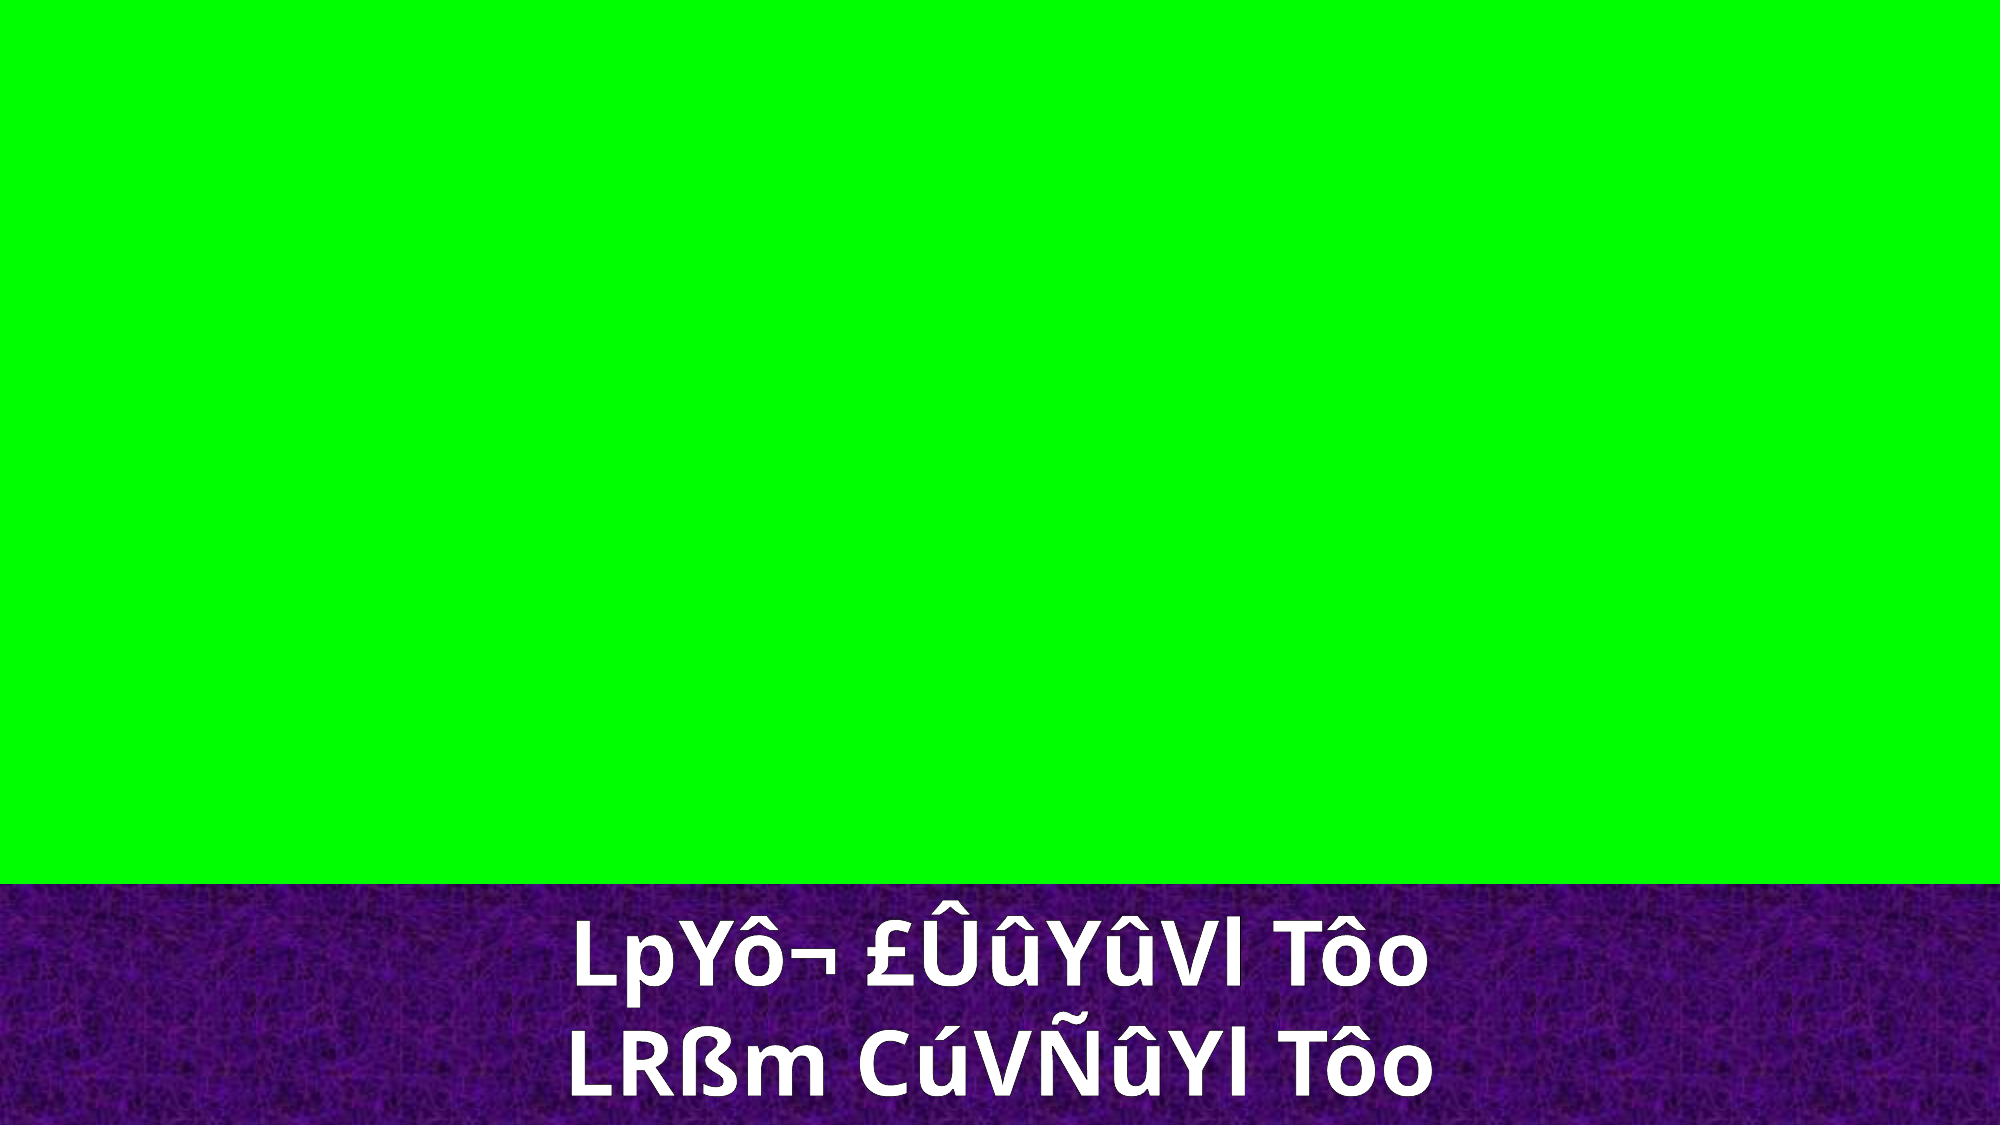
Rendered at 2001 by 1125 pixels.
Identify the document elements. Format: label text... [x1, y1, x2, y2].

text_box LpYô¬ £ÛûYûVl Tôo LRßm CúVÑûYl Tôo [0, 886, 2000, 1122]
